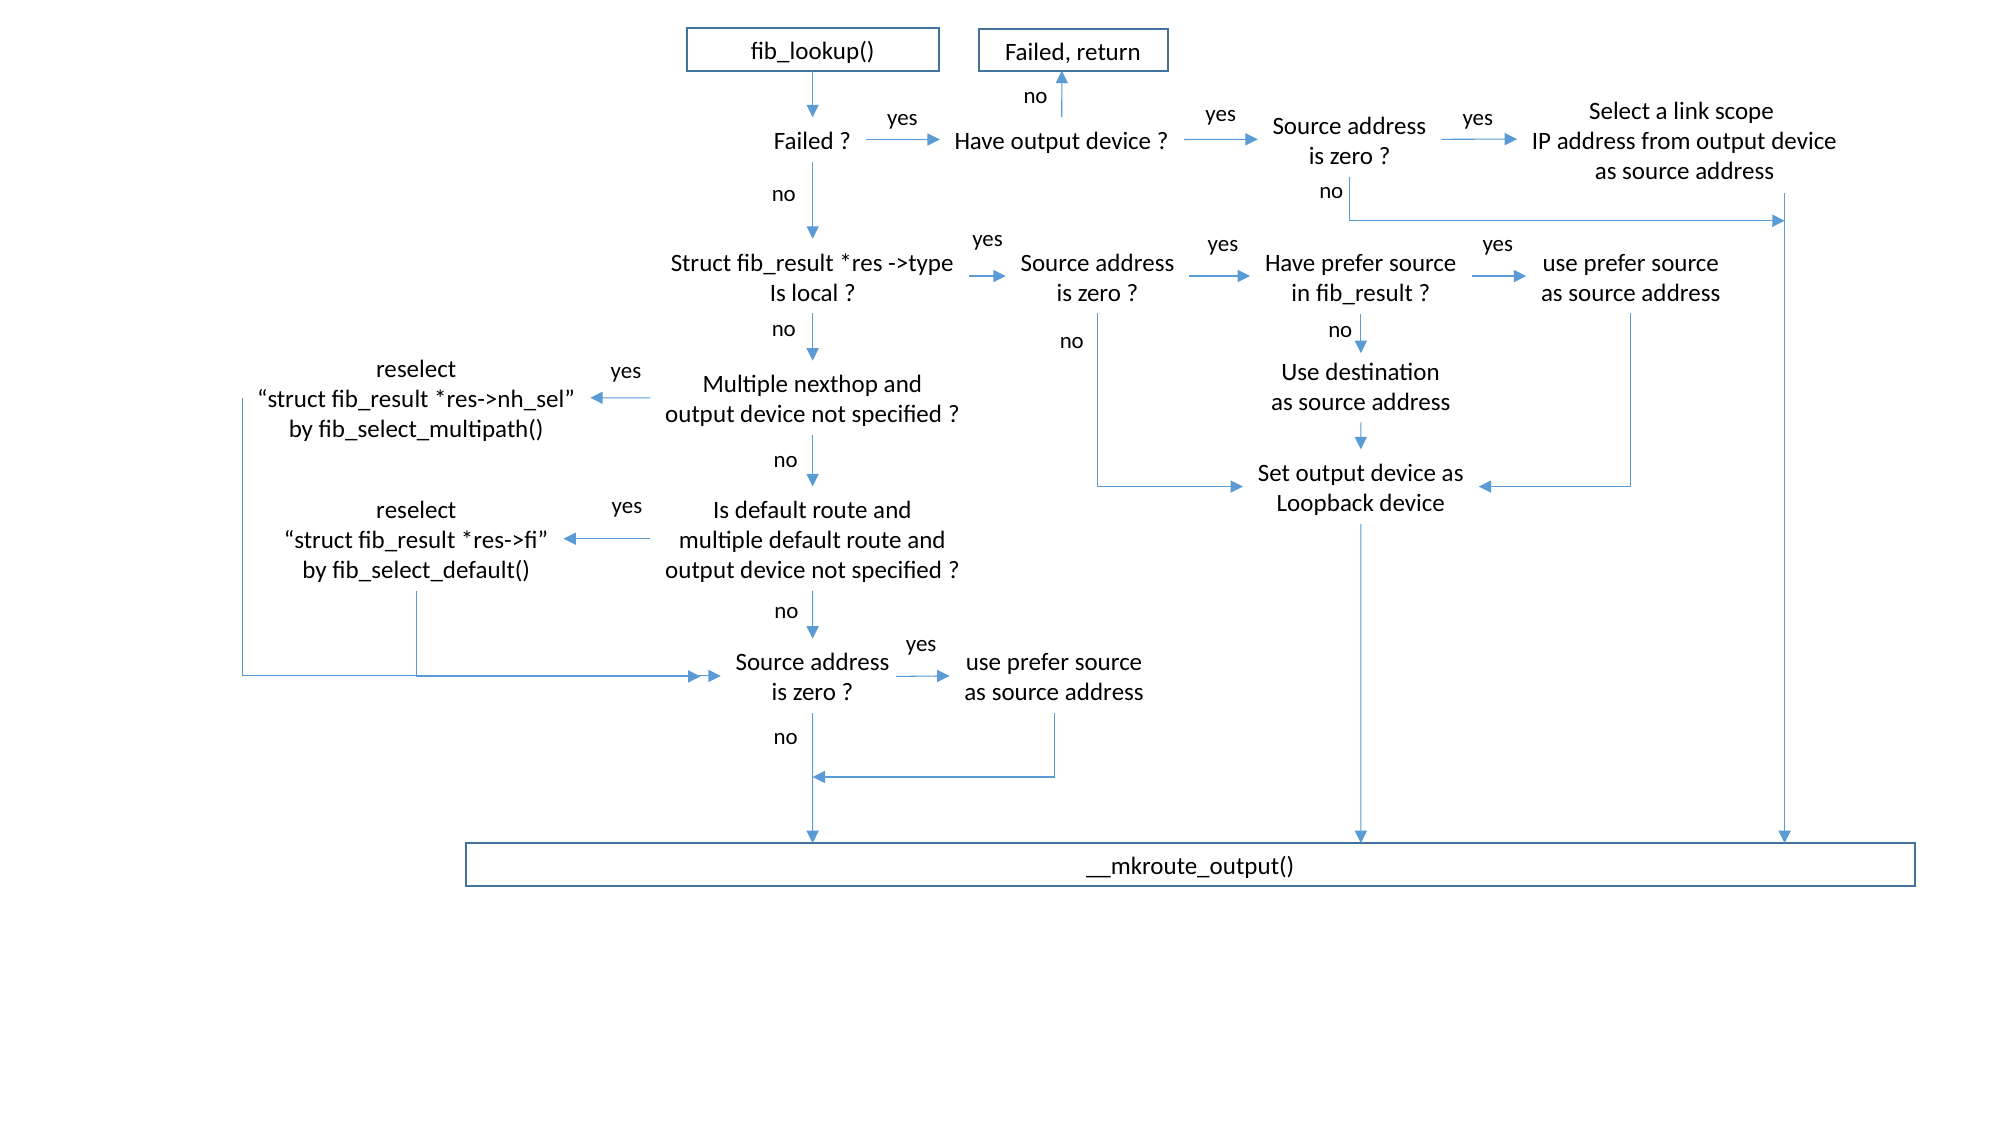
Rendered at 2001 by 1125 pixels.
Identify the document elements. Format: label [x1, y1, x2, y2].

text_box [872, 95, 933, 138]
text_box [1190, 90, 1252, 134]
text_box [241, 0, 1916, 887]
text_box [1184, 101, 1514, 211]
text_box [1447, 95, 1509, 138]
